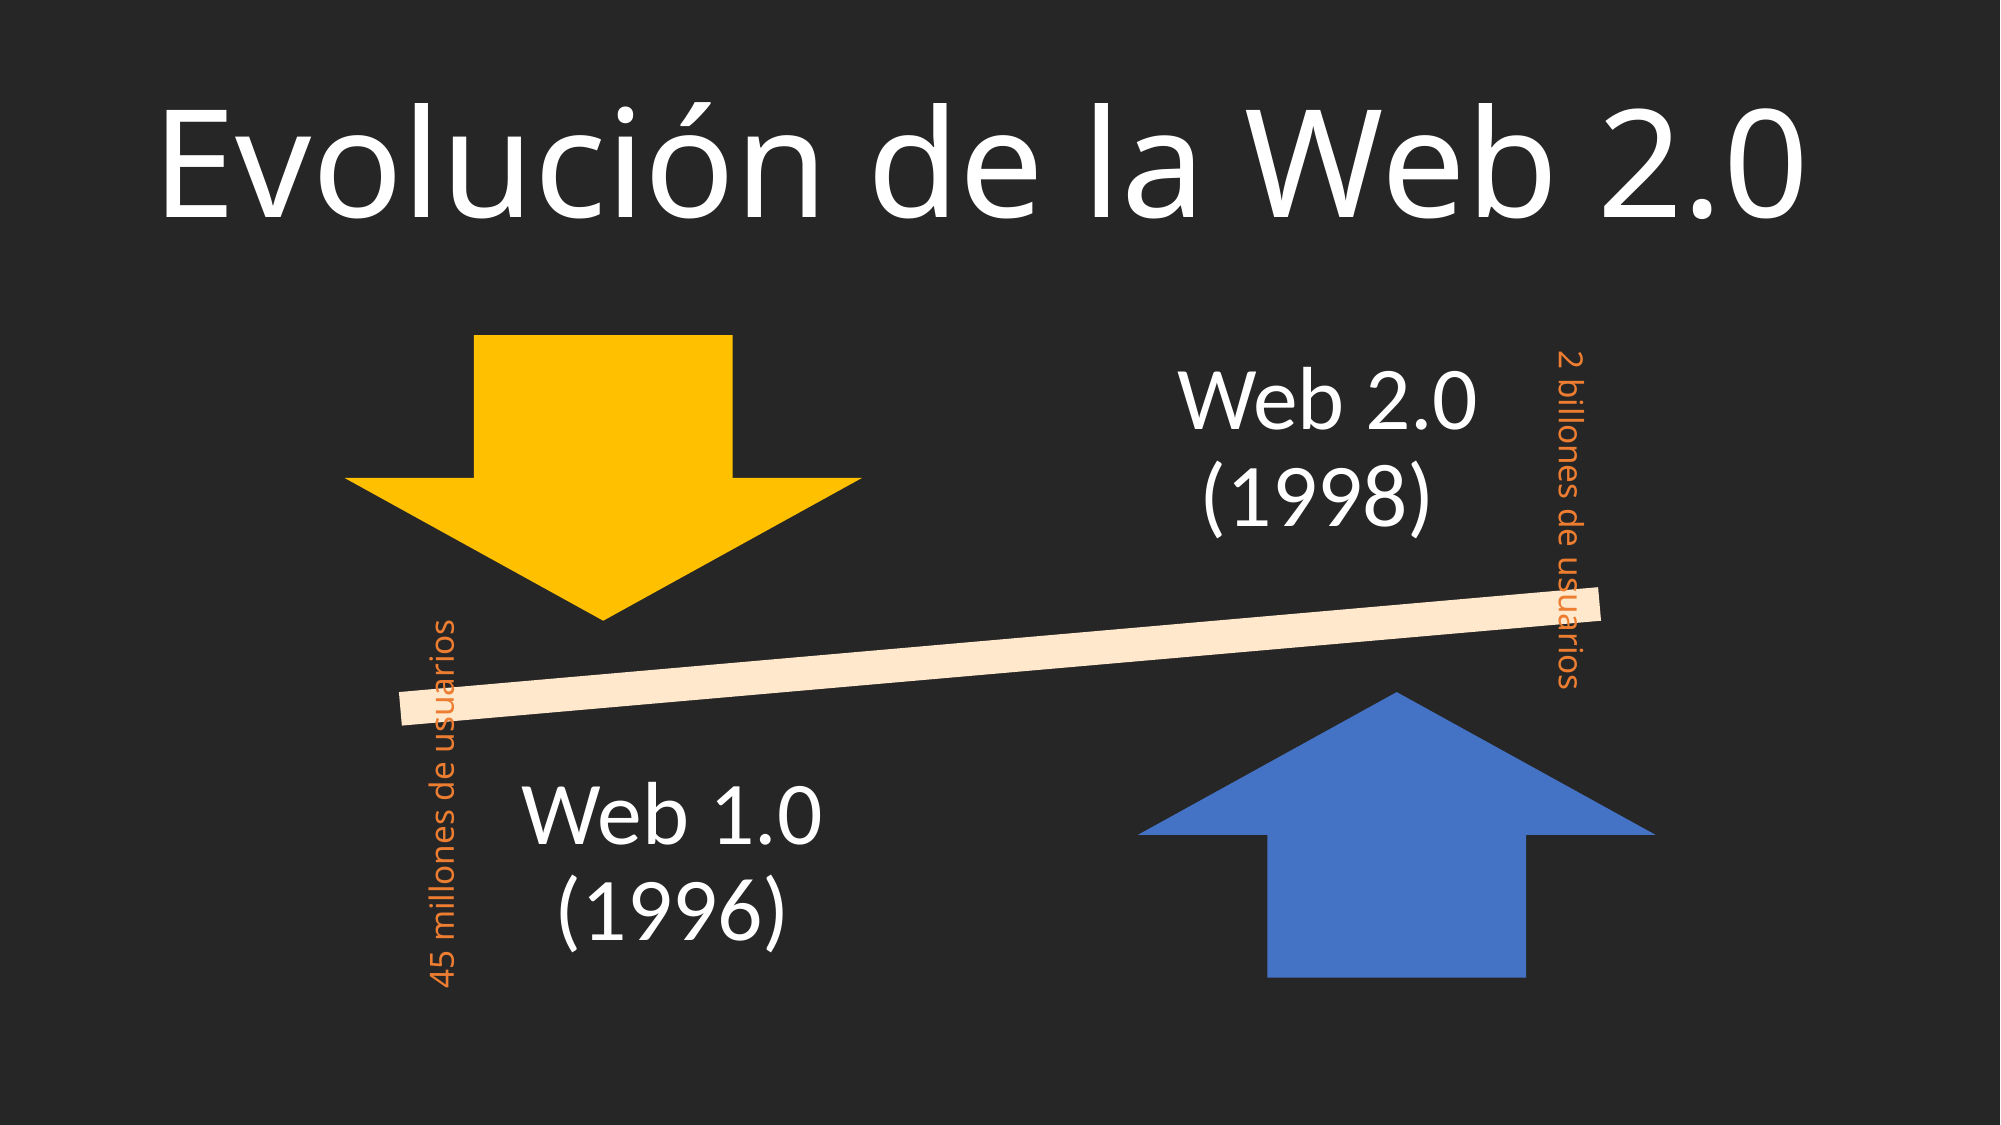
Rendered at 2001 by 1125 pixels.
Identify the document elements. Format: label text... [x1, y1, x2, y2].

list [137, 299, 1863, 1014]
title Evolución de la Web 2.0 [137, 59, 1863, 278]
